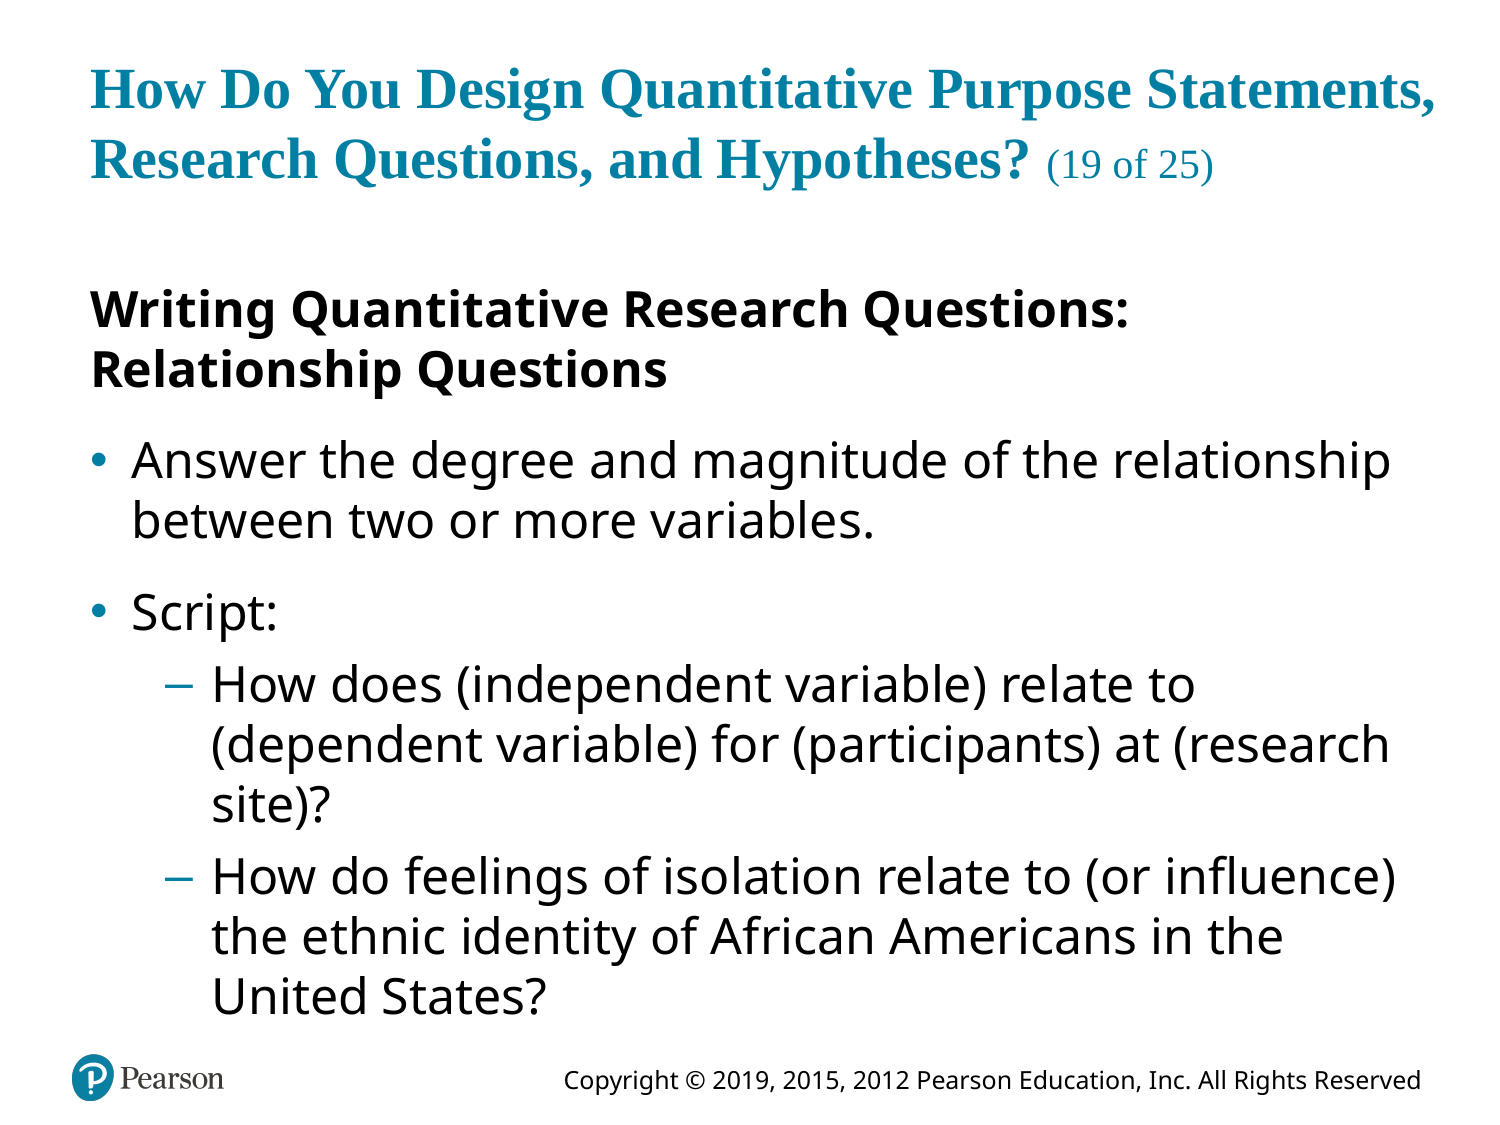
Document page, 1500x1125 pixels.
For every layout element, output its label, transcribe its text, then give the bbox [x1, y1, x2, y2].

picture [80, 1063, 106, 1088]
title How Do You Design Quantitative Purpose Statements, Research Questions, and Hypotheses? (19 of 25) [75, 35, 1455, 216]
picture [72, 1087, 83, 1101]
picture [72, 1054, 88, 1070]
picture [98, 1054, 224, 1101]
list Writing Quantitative Research Questions: Relationship Questions Answer the degree and magnitude of the relationship between two or more variables. Script: How does (independent variable) relate to (dependent variable) for (participants) at (research site)? How do feelings of isolation relate to (or influence) the ethnic identity of African Americans in the United States? [75, 262, 1425, 1005]
